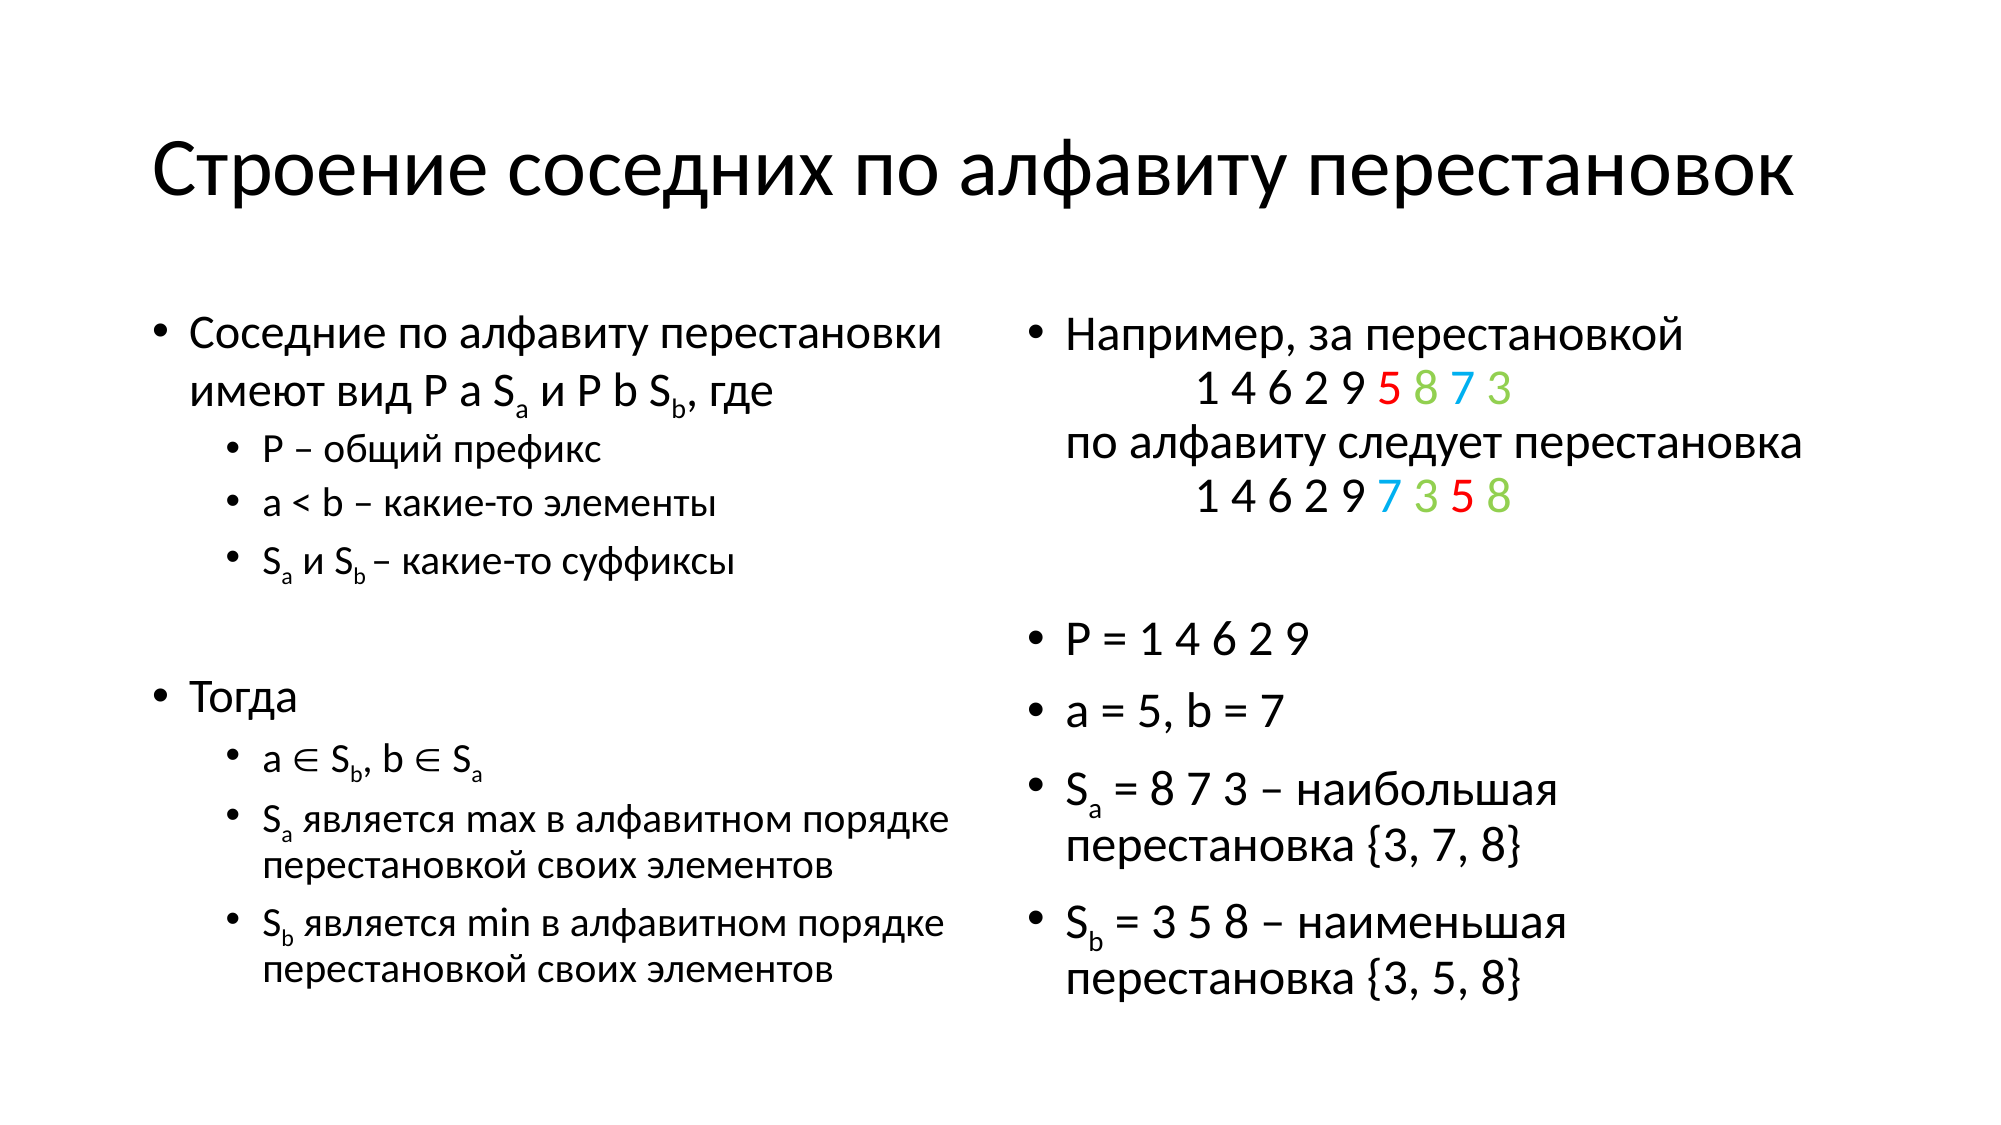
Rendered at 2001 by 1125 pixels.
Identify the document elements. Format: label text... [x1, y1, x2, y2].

list Соседние по алфавиту перестановки имеют вид P a Sa и P b Sb, где P – общий префикс a < b – какие-то элементы Sa и Sb – какие-то суффиксы Тогда a  Sb, b  Sa Sa является max в алфавитном порядке перестановкой своих элементов Sb является min в алфавитном порядке перестановкой своих элементов [137, 299, 988, 1014]
title Строение соседних по алфавиту перестановок [137, 59, 1863, 278]
list Например, за перестановкой 1 4 6 2 9 5 8 7 3 по алфавиту следует перестановка 1 4 6 2 9 7 3 5 8 P = 1 4 6 2 9 a = 5, b = 7 Sa = 8 7 3 – наибольшая перестановка {3, 7, 8} Sb = 3 5 8 – наименьшая перестановка {3, 5, 8} [1012, 299, 1863, 1014]
